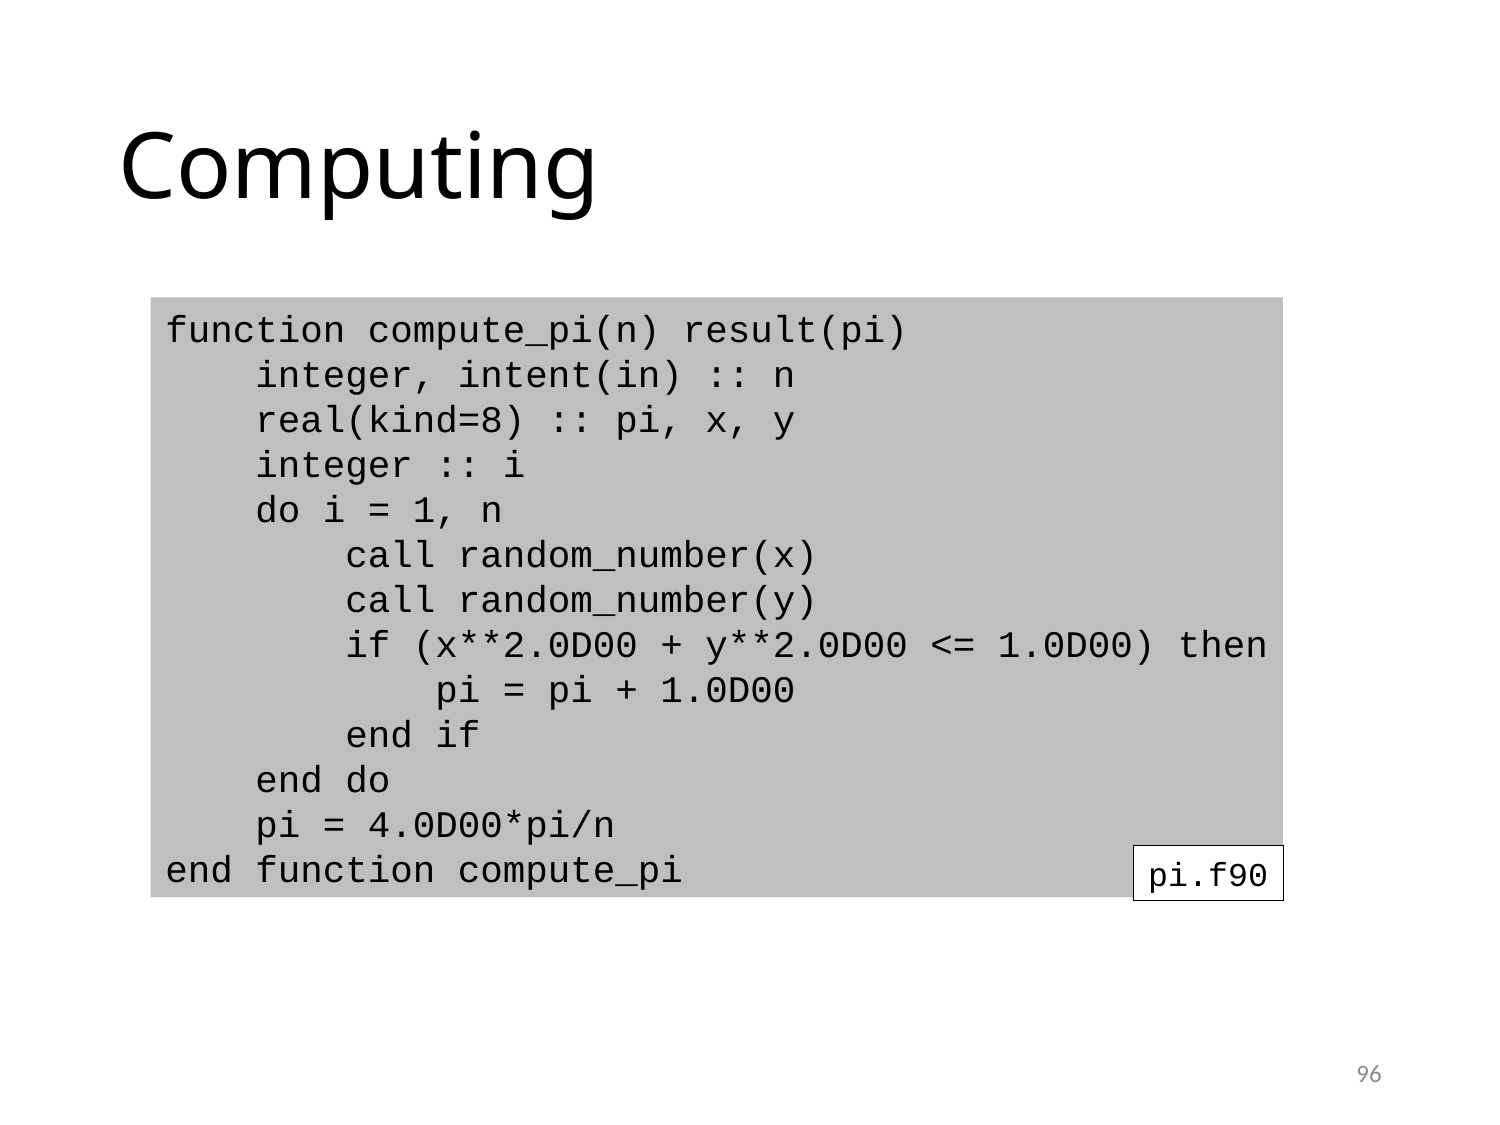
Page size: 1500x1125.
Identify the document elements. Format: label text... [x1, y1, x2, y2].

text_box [147, 297, 1286, 904]
slide_number 96 [1059, 1042, 1397, 1103]
